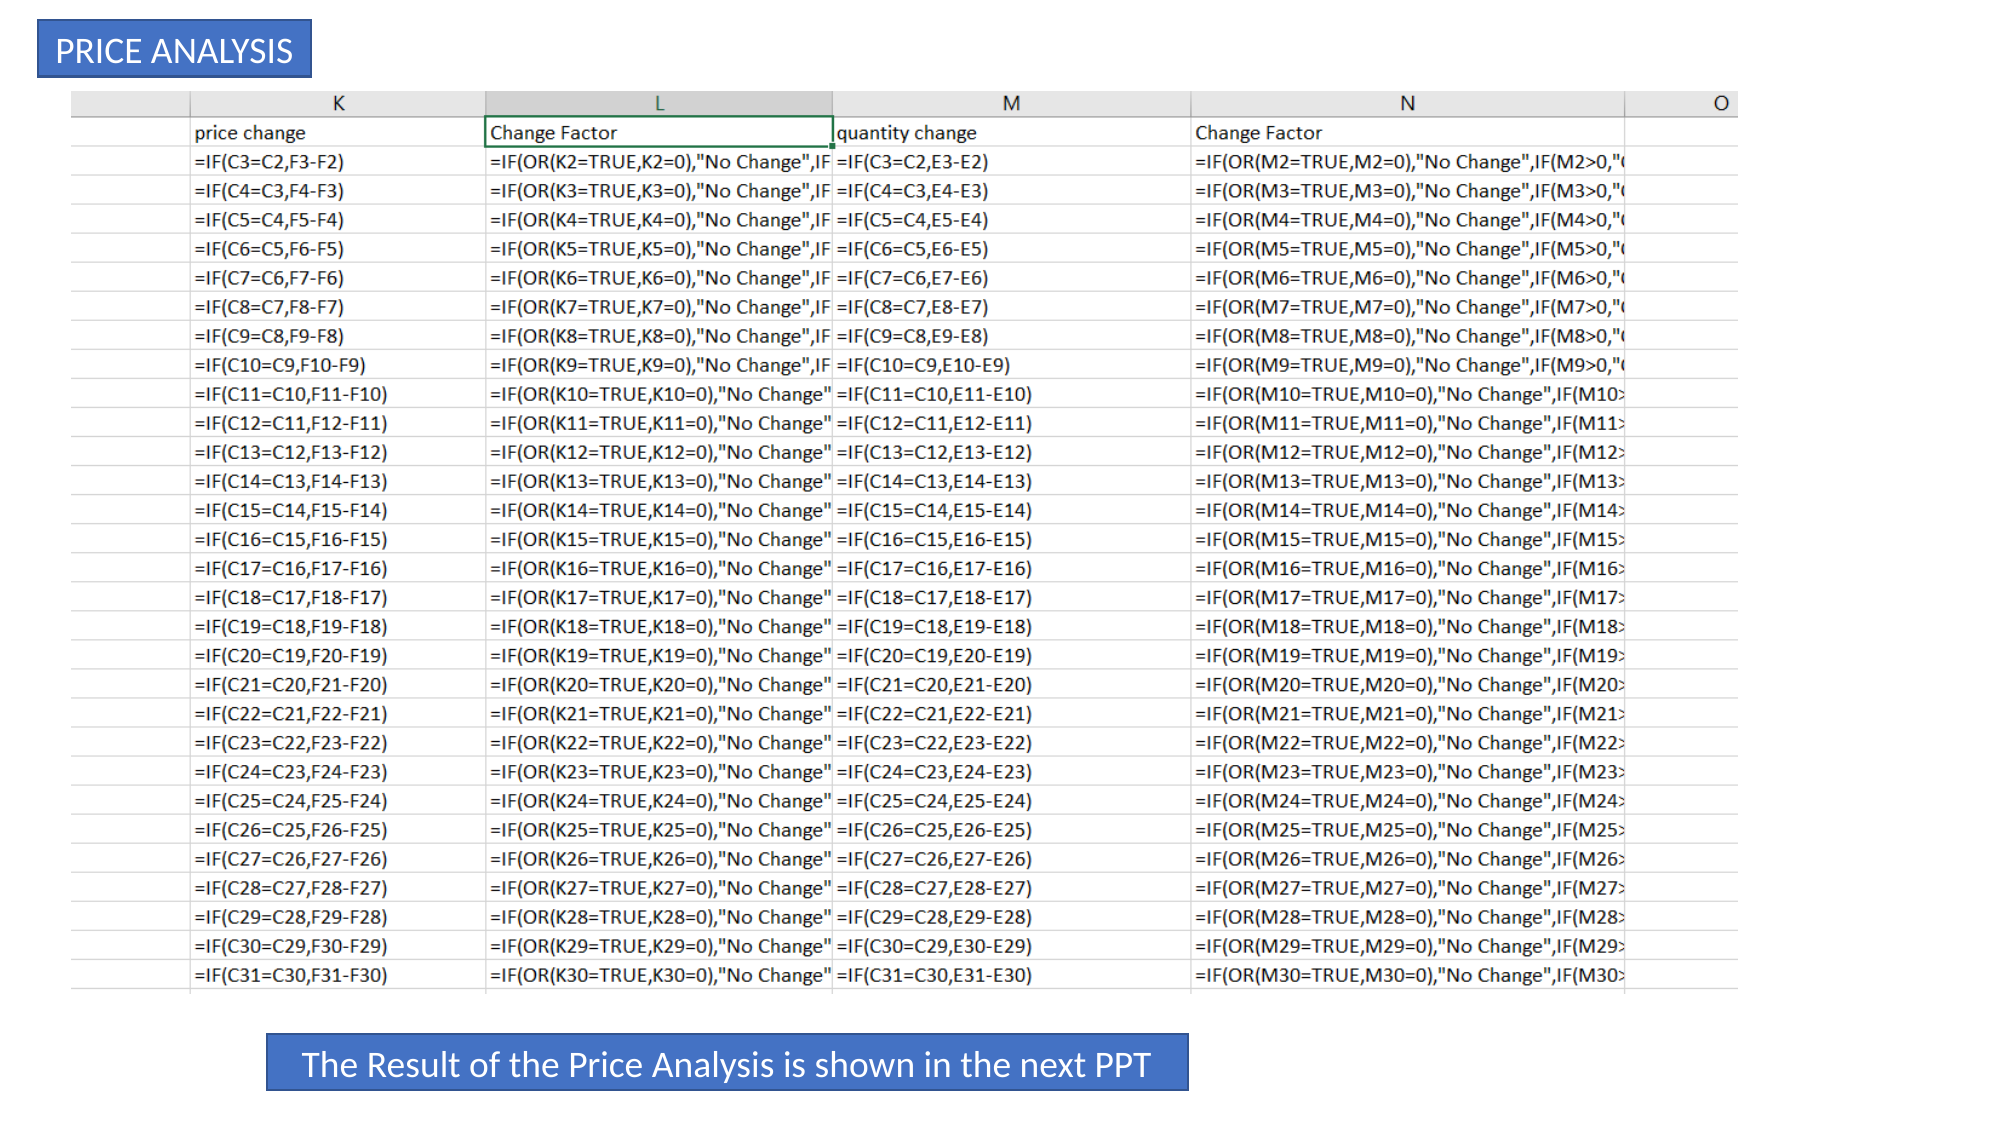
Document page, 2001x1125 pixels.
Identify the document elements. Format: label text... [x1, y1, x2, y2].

picture [71, 91, 1738, 994]
text_box The Result of the Price Analysis is shown in the next PPT [266, 1033, 1189, 1091]
text_box PRICE ANALYSIS [37, 19, 312, 78]
